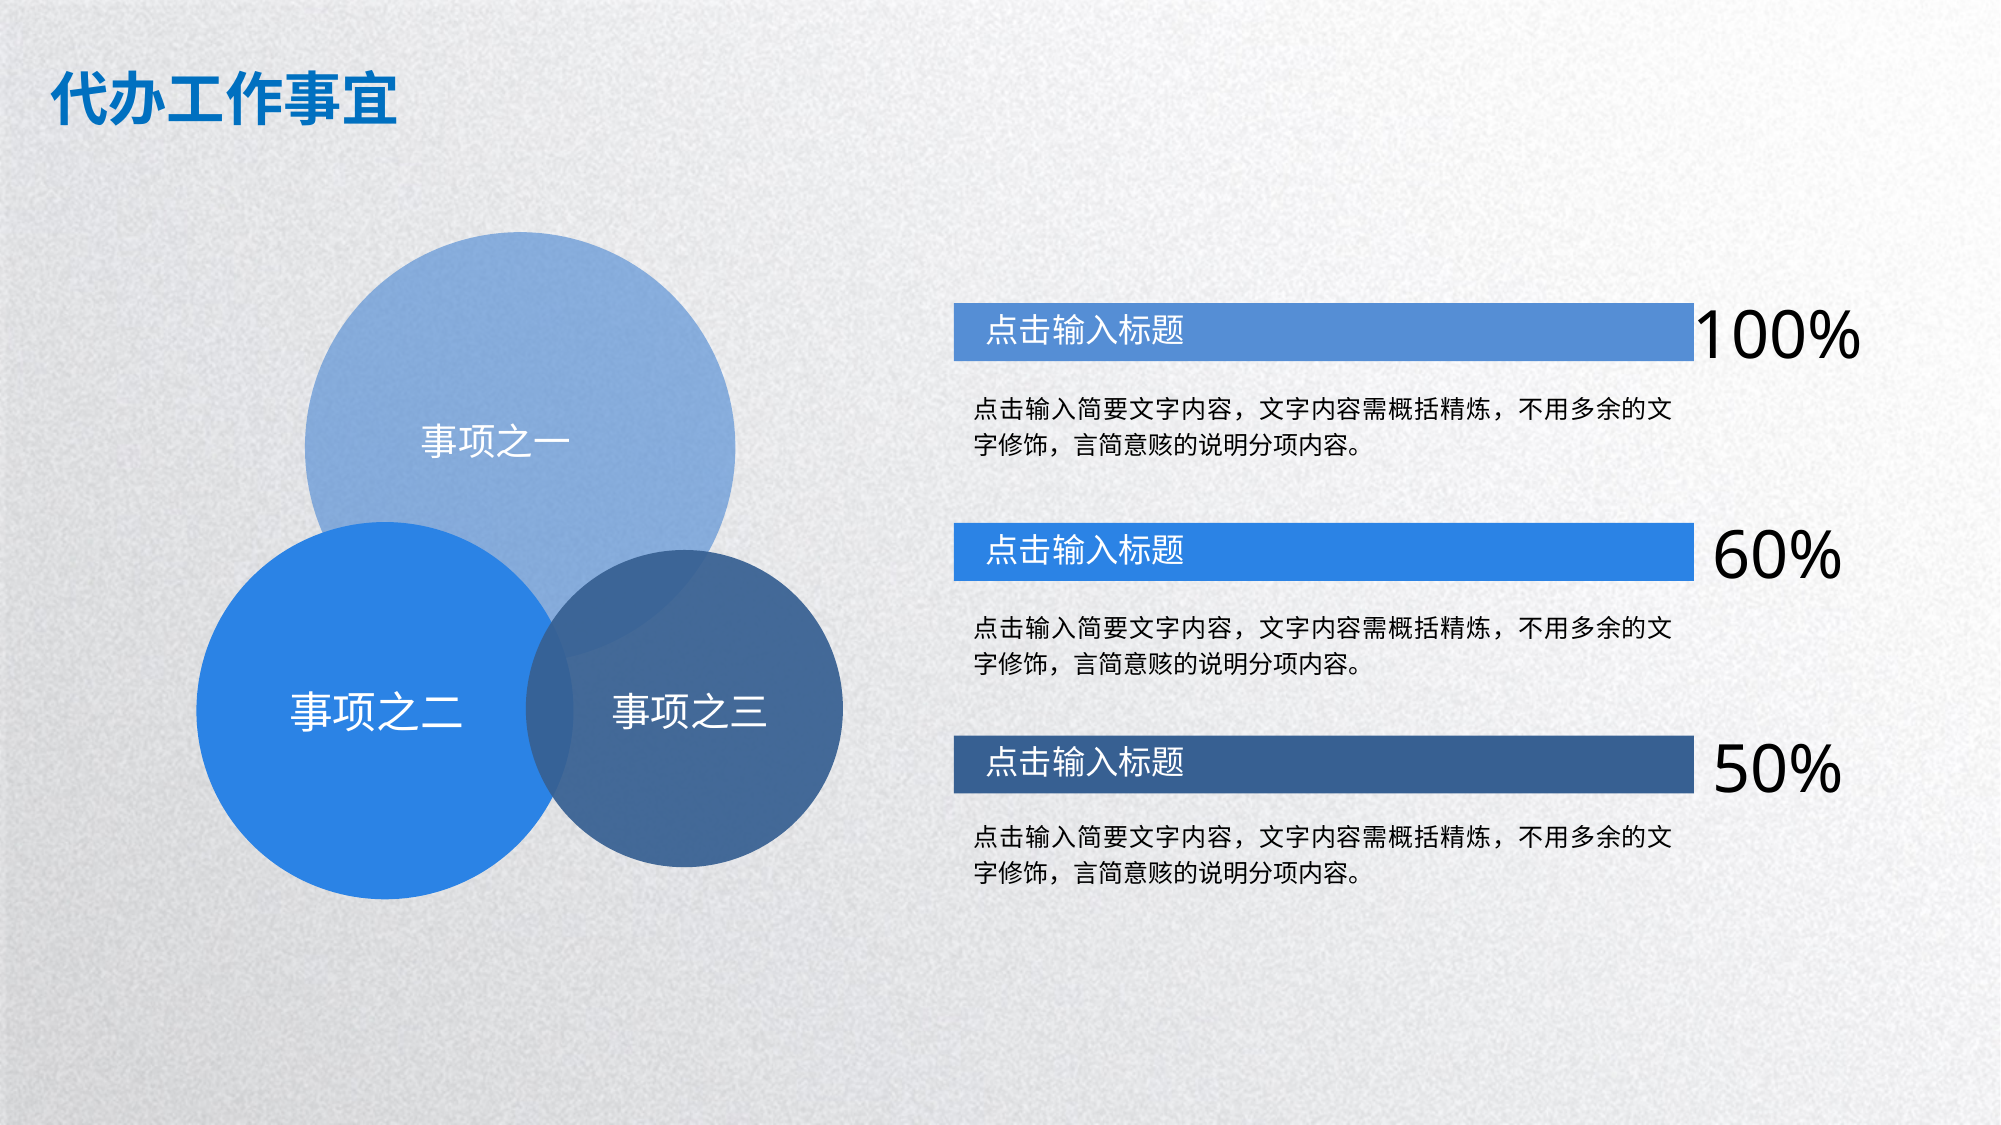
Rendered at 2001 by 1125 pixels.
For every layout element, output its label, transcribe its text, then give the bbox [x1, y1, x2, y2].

text_box 60% [1691, 511, 1865, 592]
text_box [953, 734, 1695, 794]
text_box 代办工作事宜 [35, 54, 591, 140]
picture [0, 0, 2001, 1125]
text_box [953, 521, 1695, 582]
text_box 50% [1691, 725, 1865, 806]
text_box 点击输入简要文字内容，文字内容需概括精炼，不用多余的文字修饰，言简意赅的说明分项内容。 [953, 805, 1694, 898]
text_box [525, 549, 844, 868]
text_box 点击输入简要文字内容，文字内容需概括精炼，不用多余的文字修饰，言简意赅的说明分项内容。 [953, 596, 1694, 689]
text_box 点击输入简要文字内容，文字内容需概括精炼，不用多余的文字修饰，言简意赅的说明分项内容。 [953, 376, 1694, 470]
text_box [953, 301, 1695, 362]
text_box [304, 231, 736, 548]
text_box 100% [1691, 291, 1865, 372]
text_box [196, 521, 574, 900]
